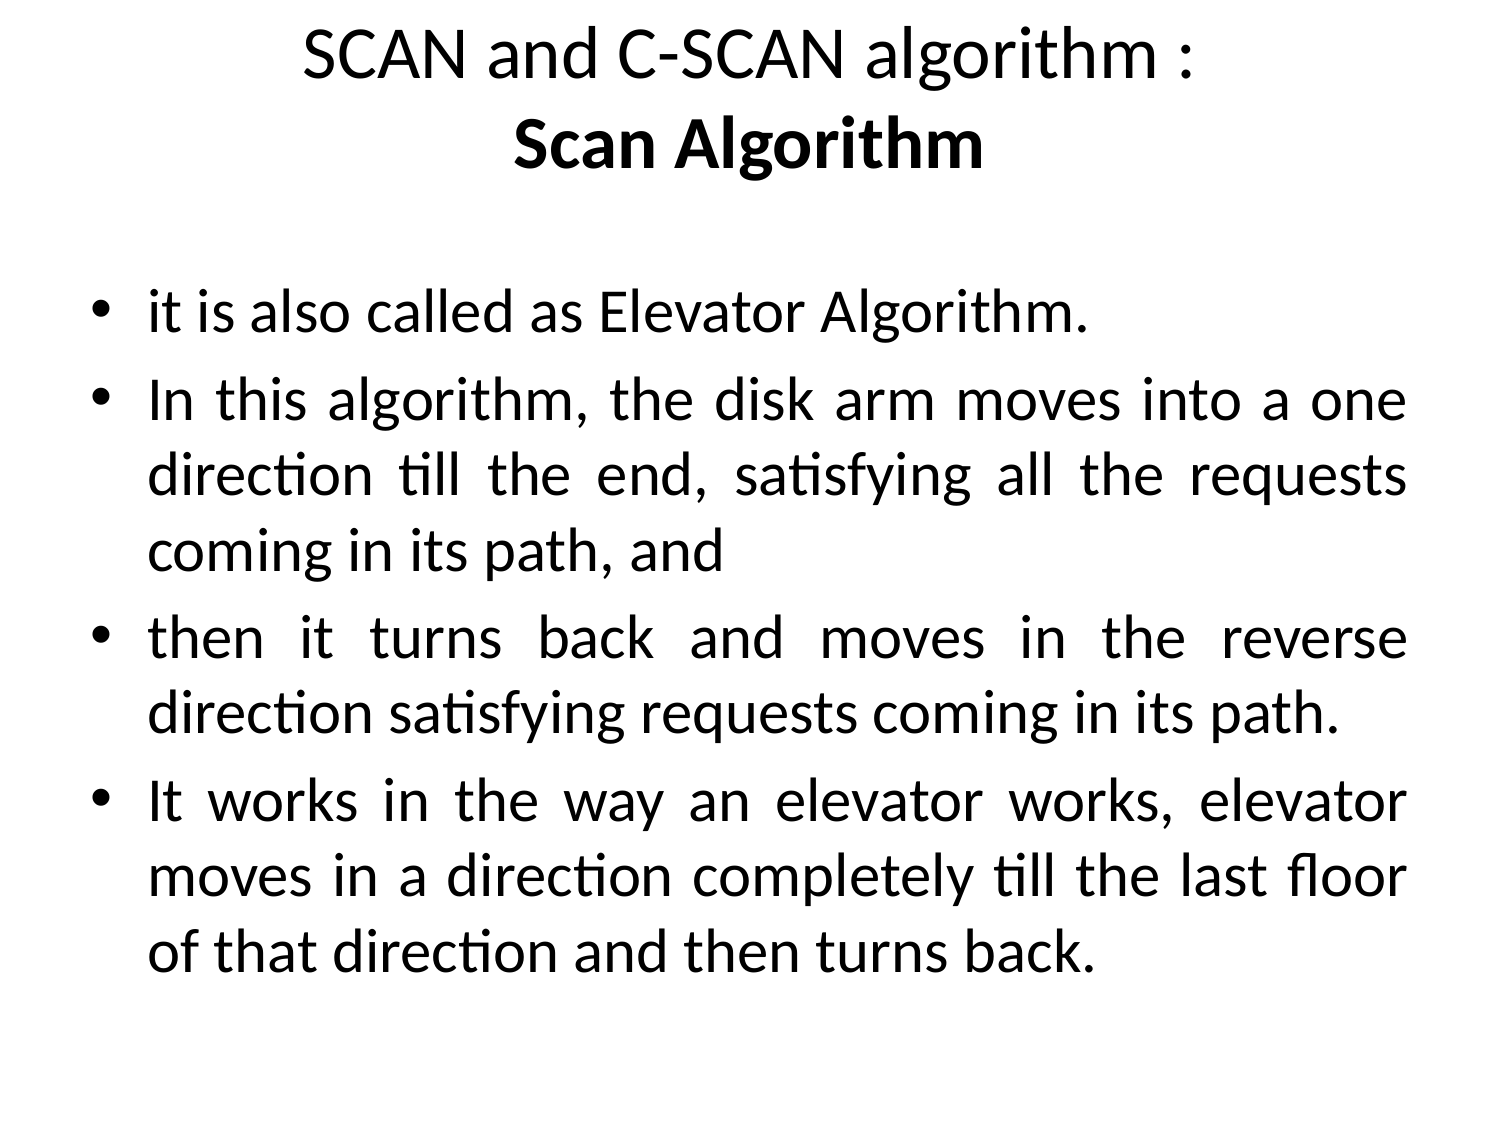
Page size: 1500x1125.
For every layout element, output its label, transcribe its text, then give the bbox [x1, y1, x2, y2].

title SCAN and C-SCAN algorithm : Scan Algorithm [75, 45, 1425, 233]
list it is also called as Elevator Algorithm. In this algorithm, the disk arm moves into a one direction till the end, satisfying all the requests coming in its path, and then it turns back and moves in the reverse direction satisfying requests coming in its path. It works in the way an elevator works, elevator moves in a direction completely till the last floor of that direction and then turns back. [75, 262, 1425, 1005]
